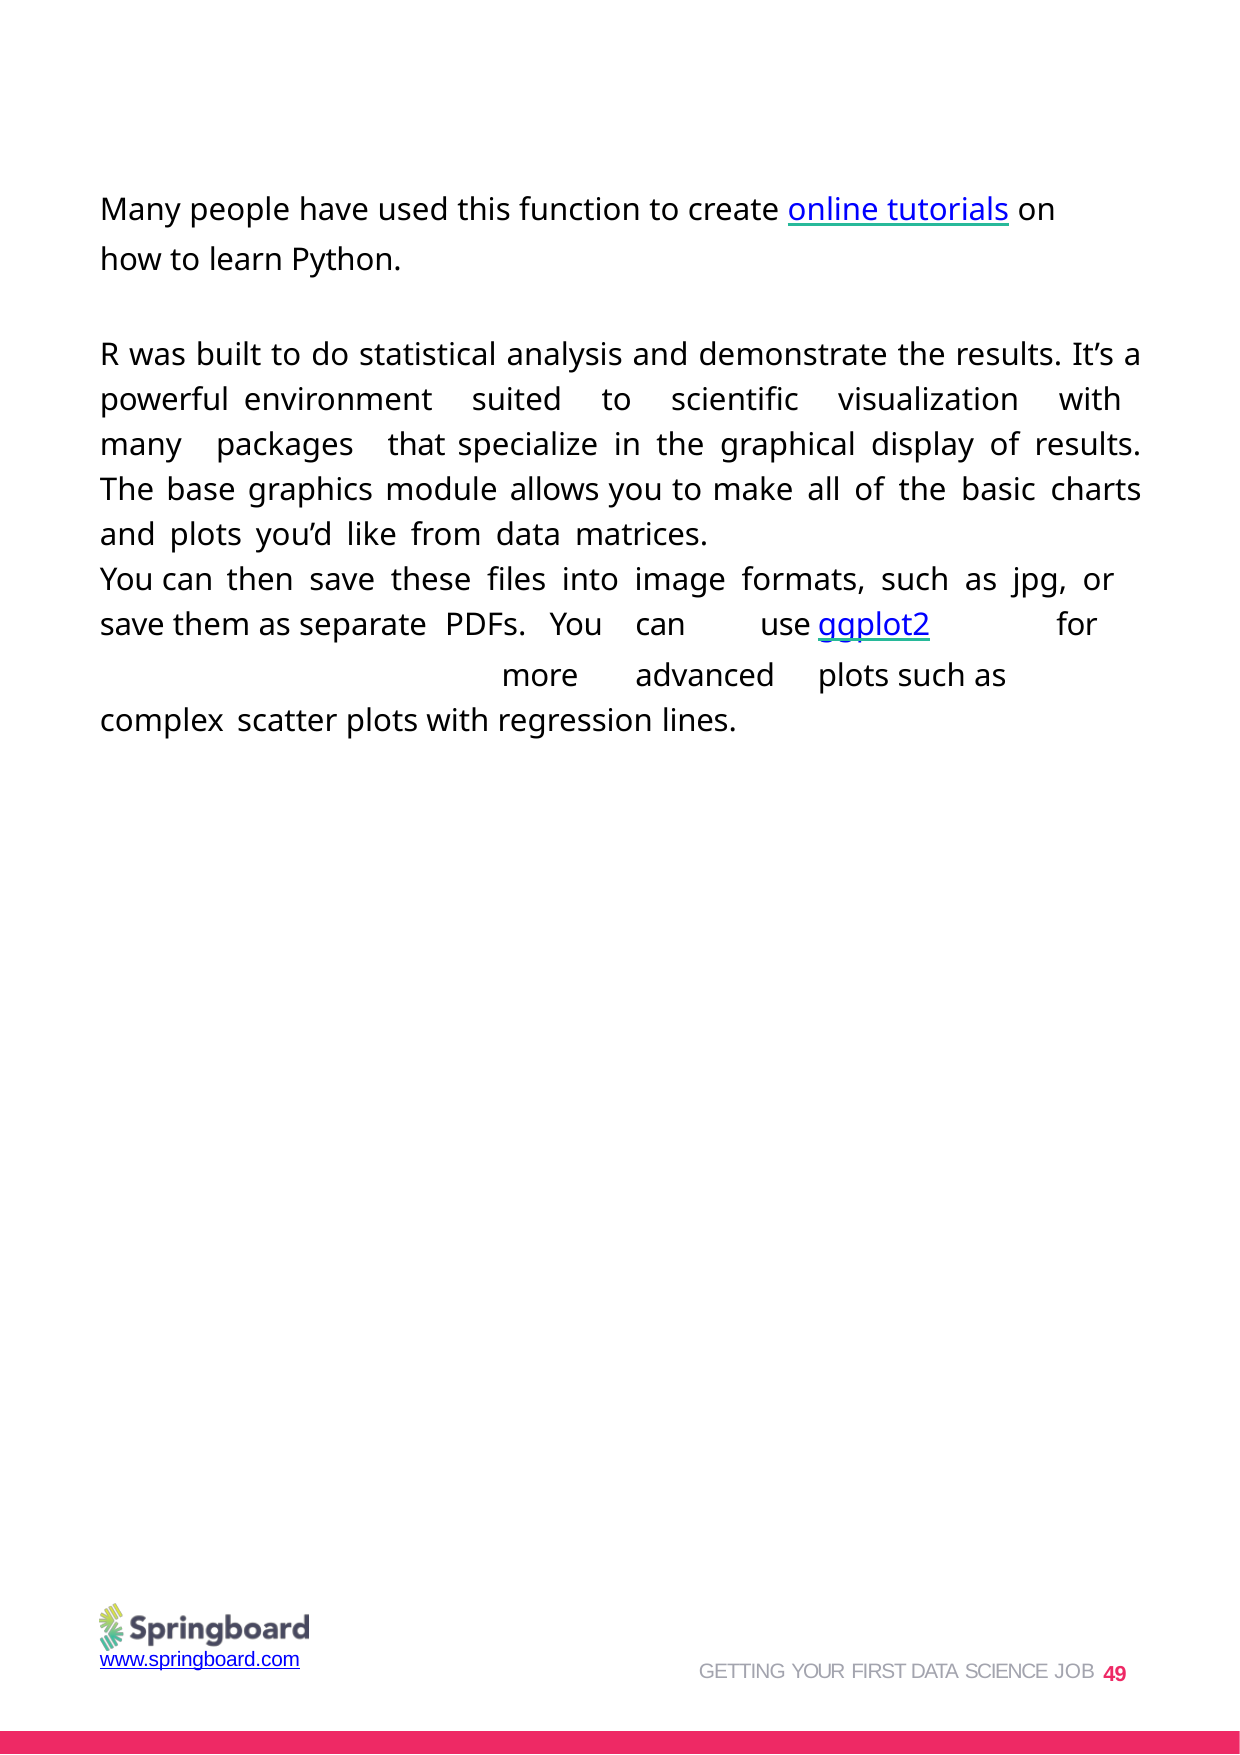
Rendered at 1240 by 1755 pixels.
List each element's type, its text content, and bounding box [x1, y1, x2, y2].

text_box Many people have used this function to create online tutorials on how to learn Python. R was built to do statistical analysis and demonstrate the results. It’s a powerful environment suited to scientific visualization with many packages that specialize in the graphical display of results. The base graphics module allows you to make all of the basic charts and plots you’d like from data matrices. You can then save these files into image formats, such as jpg, or save them as separate PDFs. You can use ggplot2 for more advanced plots such as complex scatter plots with regression lines. [97, 178, 1143, 738]
text_box www.springboard.com [97, 1642, 313, 1671]
slide_number GETTING YOUR FIRST DATA SCIENCE JOB 49 [696, 1641, 1141, 1755]
picture [99, 1603, 309, 1642]
